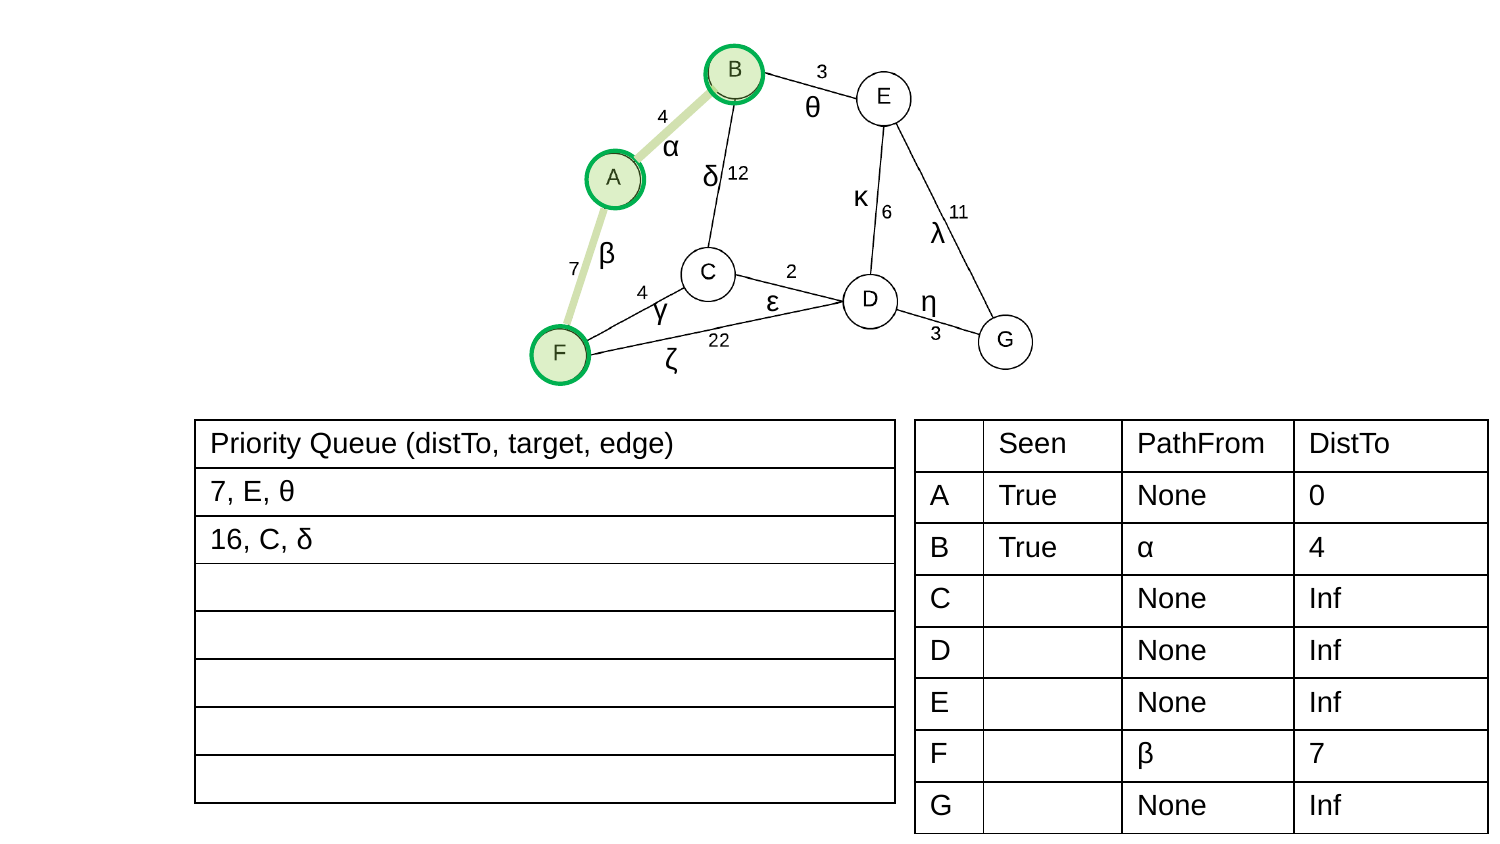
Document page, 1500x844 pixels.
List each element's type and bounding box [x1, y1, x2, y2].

table_cell [916, 731, 983, 781]
table_cell [916, 783, 983, 833]
table_cell [984, 783, 1121, 833]
table_cell [1123, 524, 1293, 574]
table_cell [916, 576, 983, 626]
table_cell [984, 524, 1121, 574]
table_cell [984, 731, 1121, 781]
table_cell [196, 564, 894, 610]
table_cell [196, 708, 894, 754]
table_cell [916, 679, 983, 729]
table_cell [984, 473, 1121, 522]
table_cell [1123, 473, 1293, 522]
table_header [1123, 421, 1293, 471]
table_cell [984, 628, 1121, 677]
table_cell [1123, 783, 1293, 833]
table_cell [916, 628, 983, 677]
table_cell [1295, 628, 1487, 677]
table_cell [1295, 783, 1487, 833]
table_cell [196, 612, 894, 658]
table_cell [1295, 576, 1487, 626]
table_cell [1295, 473, 1487, 522]
table_cell [1295, 524, 1487, 574]
table_cell [984, 679, 1121, 729]
table_cell [984, 576, 1121, 626]
table_cell [1123, 731, 1293, 781]
table_header [196, 421, 894, 467]
table_cell [916, 524, 983, 574]
table_cell [196, 469, 894, 515]
table_cell [1123, 628, 1293, 677]
table_cell [1295, 679, 1487, 729]
table_cell [1295, 731, 1487, 781]
table_cell [196, 660, 894, 706]
table_header [916, 421, 983, 471]
table_cell [1123, 679, 1293, 729]
table_cell [196, 756, 894, 802]
table_cell [196, 517, 894, 563]
table_header [1295, 421, 1487, 471]
table_header [984, 421, 1121, 471]
picture [512, 23, 1052, 393]
table_cell [916, 473, 983, 522]
table_cell [1123, 576, 1293, 626]
